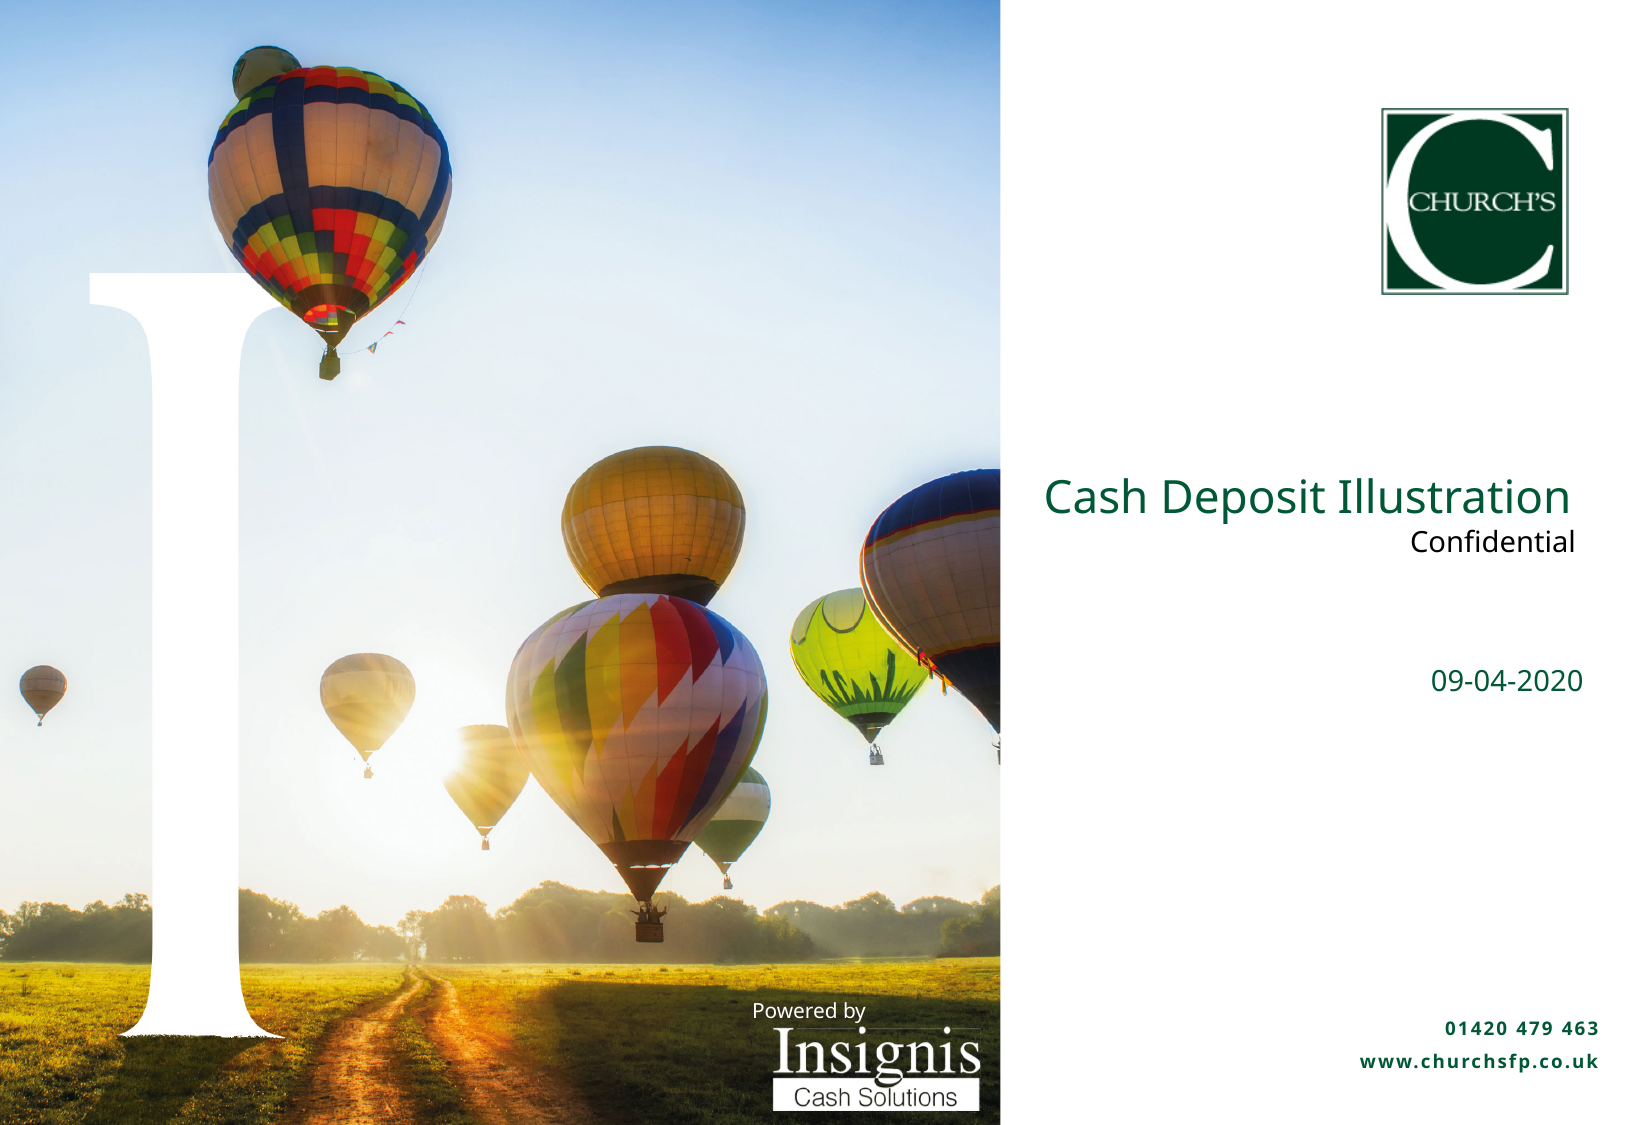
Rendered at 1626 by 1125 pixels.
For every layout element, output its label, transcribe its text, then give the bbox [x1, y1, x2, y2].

text_box Cash Deposit Illustration Confidential 09-04-2020 [1001, 460, 1599, 705]
text_box 01420 479 463 www.churchsfp.co.uk [1221, 997, 1613, 1080]
picture [0, 0, 1001, 1125]
picture [1381, 107, 1569, 295]
